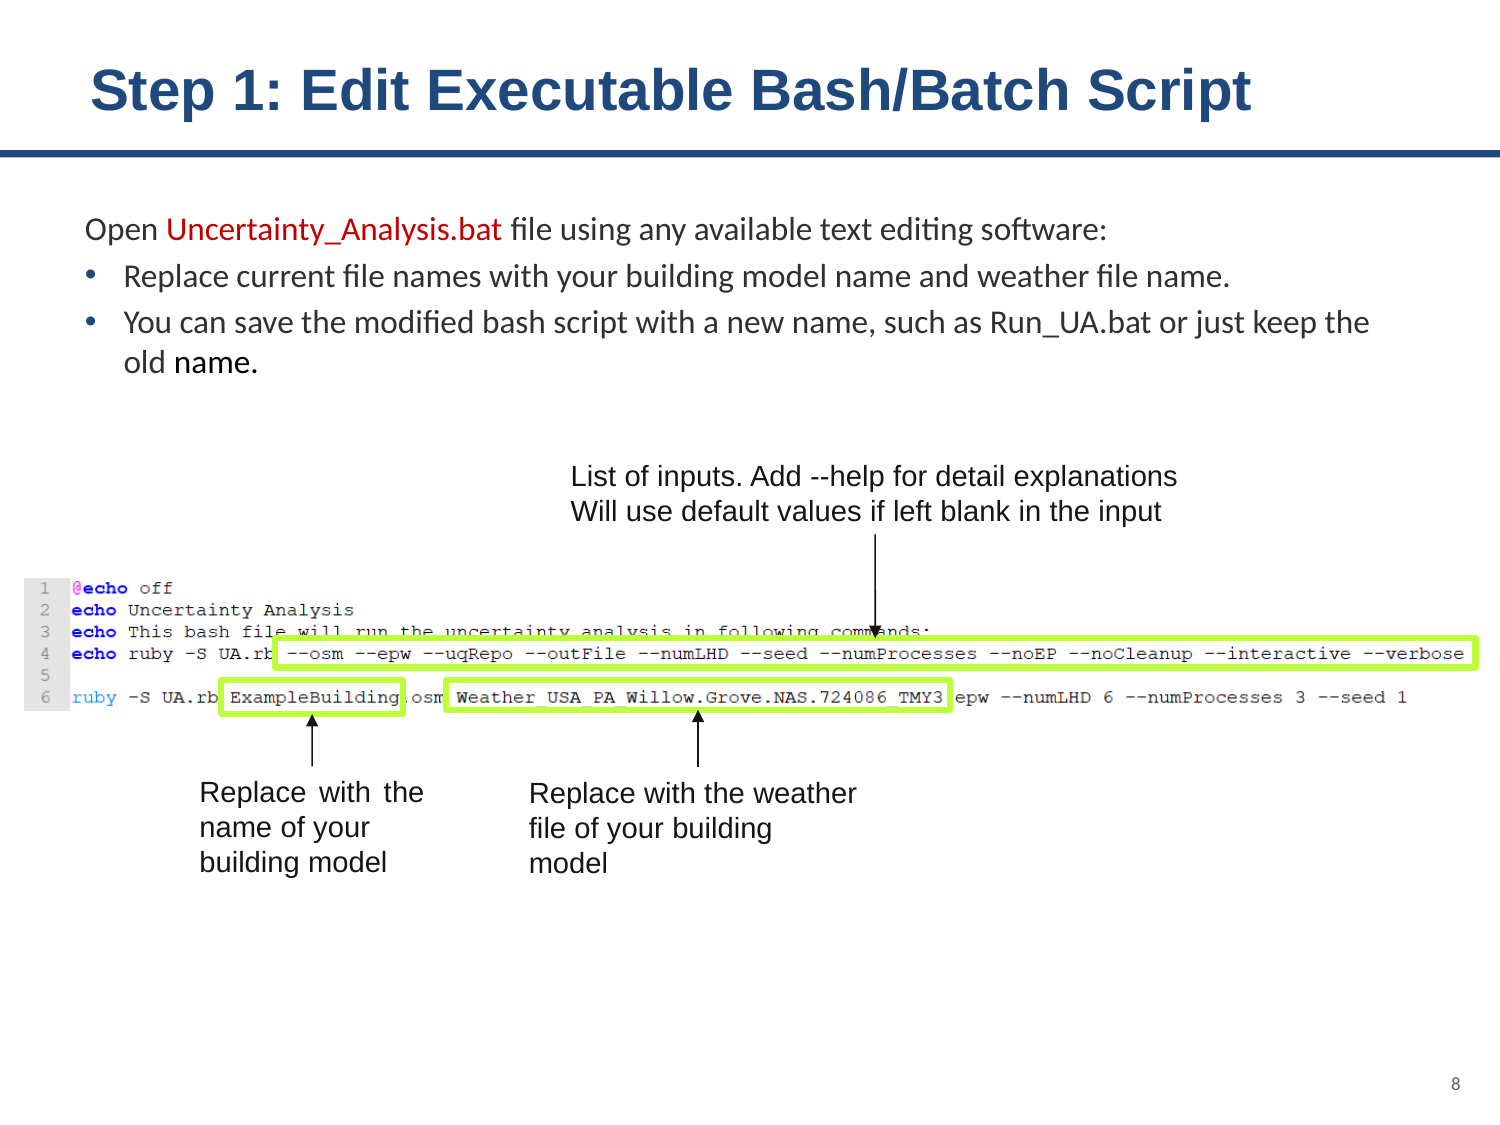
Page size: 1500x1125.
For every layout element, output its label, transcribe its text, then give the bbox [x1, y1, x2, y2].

title Step 1: Edit Executable Bash/Batch Script [74, 44, 1426, 138]
list Open Uncertainty_Analysis.bat file using any available text editing software: Replace current file names with your building model name and weather file name. You can save the modified bash script with a new name, such as Run_UA.bat or just keep the old name. [69, 199, 1421, 516]
text_box Replace with the name of your building model [184, 766, 440, 886]
picture [23, 578, 1477, 711]
slide_number 8 [1412, 1064, 1476, 1125]
text_box List of inputs. Add --help for detail explanations Will use default values if left blank in the input [555, 449, 1195, 535]
text_box Replace with the weather file of your building model [514, 767, 882, 887]
